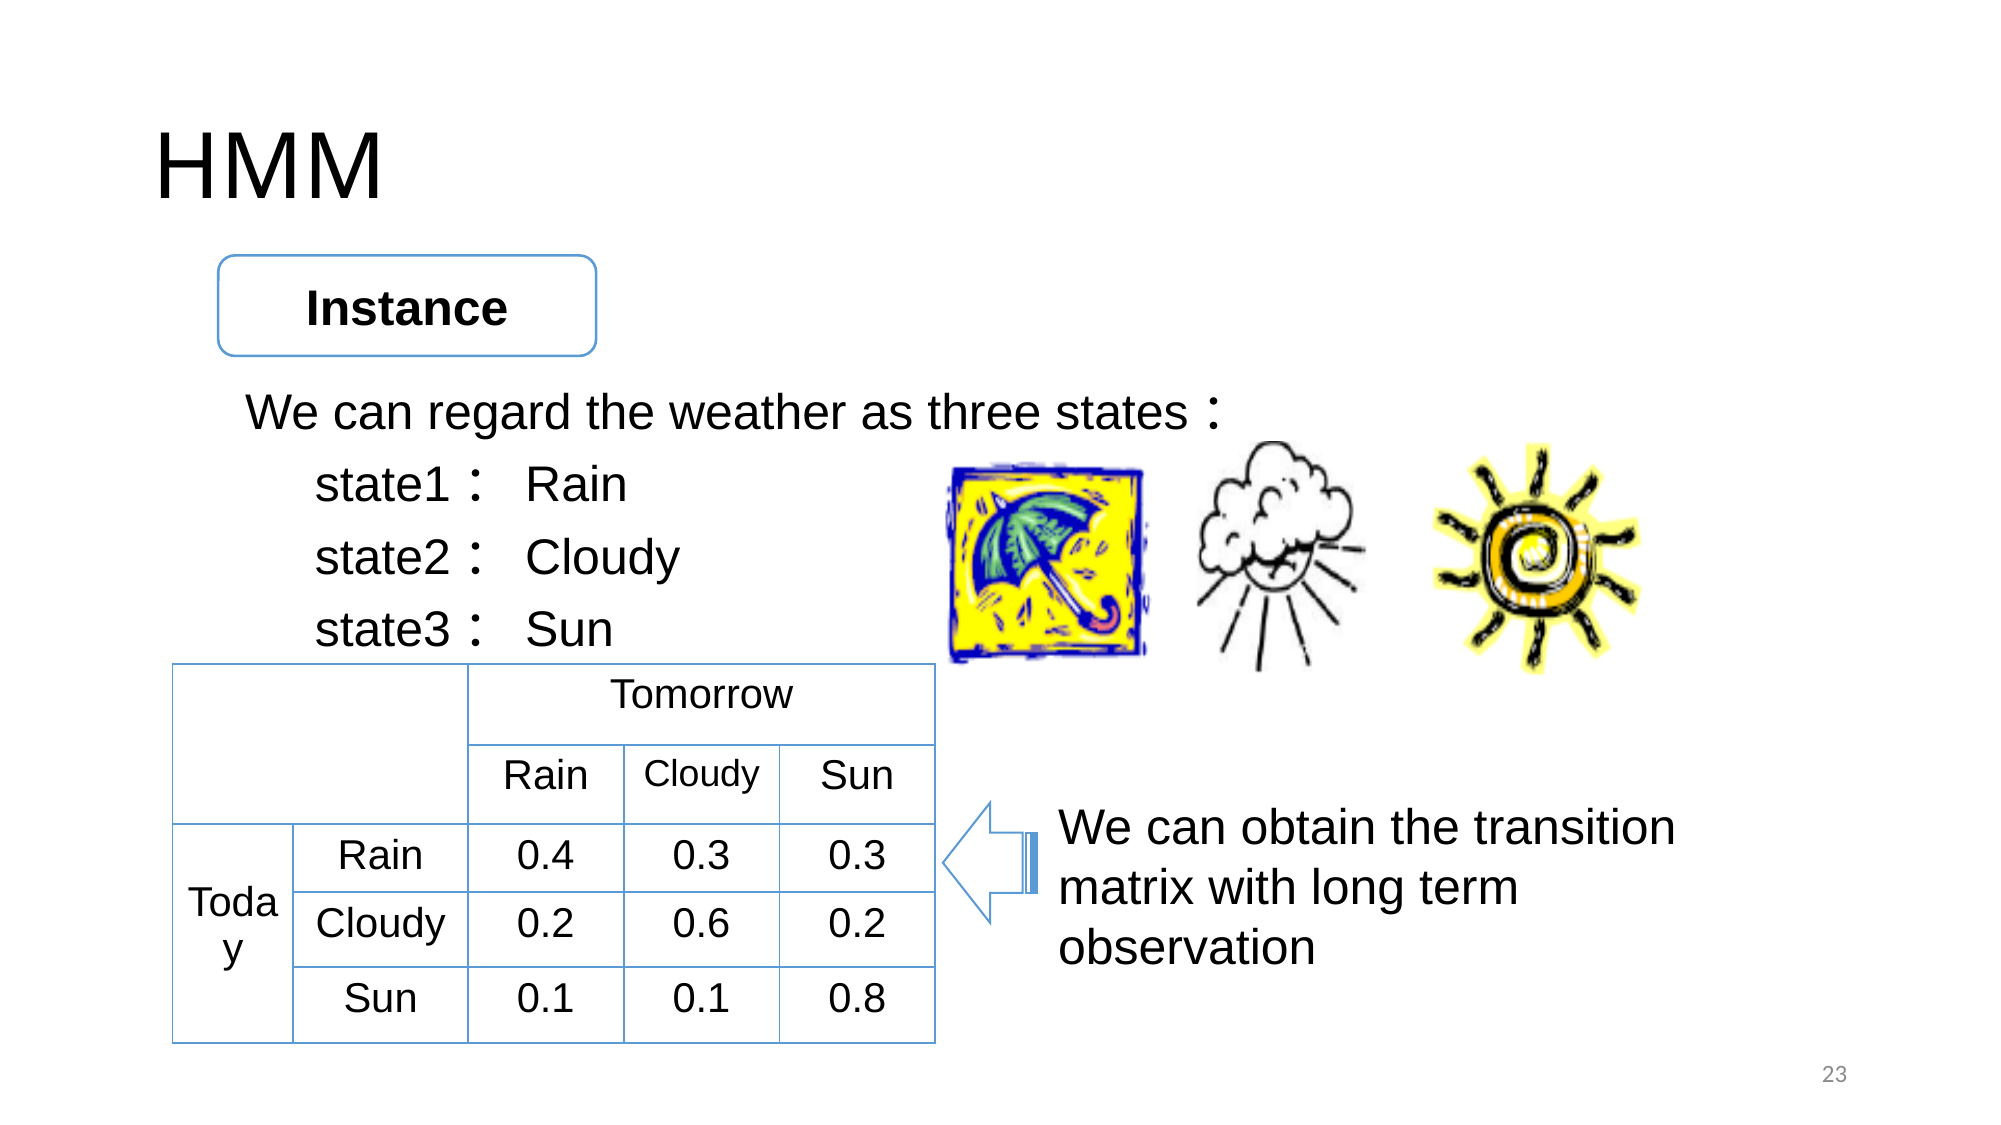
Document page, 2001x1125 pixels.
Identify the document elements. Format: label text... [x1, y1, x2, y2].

table_cell Rain [294, 825, 467, 891]
table_cell 0.4 [469, 825, 623, 891]
table_cell 0.2 [469, 893, 623, 966]
table_header Tomorrow [469, 665, 934, 744]
table_cell 0.2 [780, 893, 934, 966]
table_cell Cloudy [625, 746, 779, 823]
table_cell Sun [294, 968, 467, 1042]
table_cell 0.1 [469, 968, 623, 1042]
table_cell 0.3 [625, 825, 779, 891]
table_cell 0.1 [625, 968, 779, 1042]
table_cell Sun [780, 746, 934, 823]
slide_number 23 [1412, 1042, 1863, 1103]
table_cell Today [173, 825, 292, 1042]
text_box We can obtain the transition matrix with long term observation [1043, 786, 1699, 982]
text_box We can regard the weather as three states： state1：Rain state2：Cloudy state3：Sun [230, 371, 1365, 747]
table_cell Rain [469, 746, 623, 823]
title HMM [137, 59, 1863, 278]
table_cell 0.8 [780, 968, 934, 1042]
picture [942, 441, 1647, 686]
table_cell Cloudy [294, 893, 467, 966]
text_box [1025, 832, 1038, 894]
table_cell 0.6 [625, 893, 779, 966]
text_box [941, 799, 1024, 926]
text_box Instance [218, 255, 597, 356]
table_header [173, 665, 467, 823]
table_cell 0.3 [780, 825, 934, 891]
